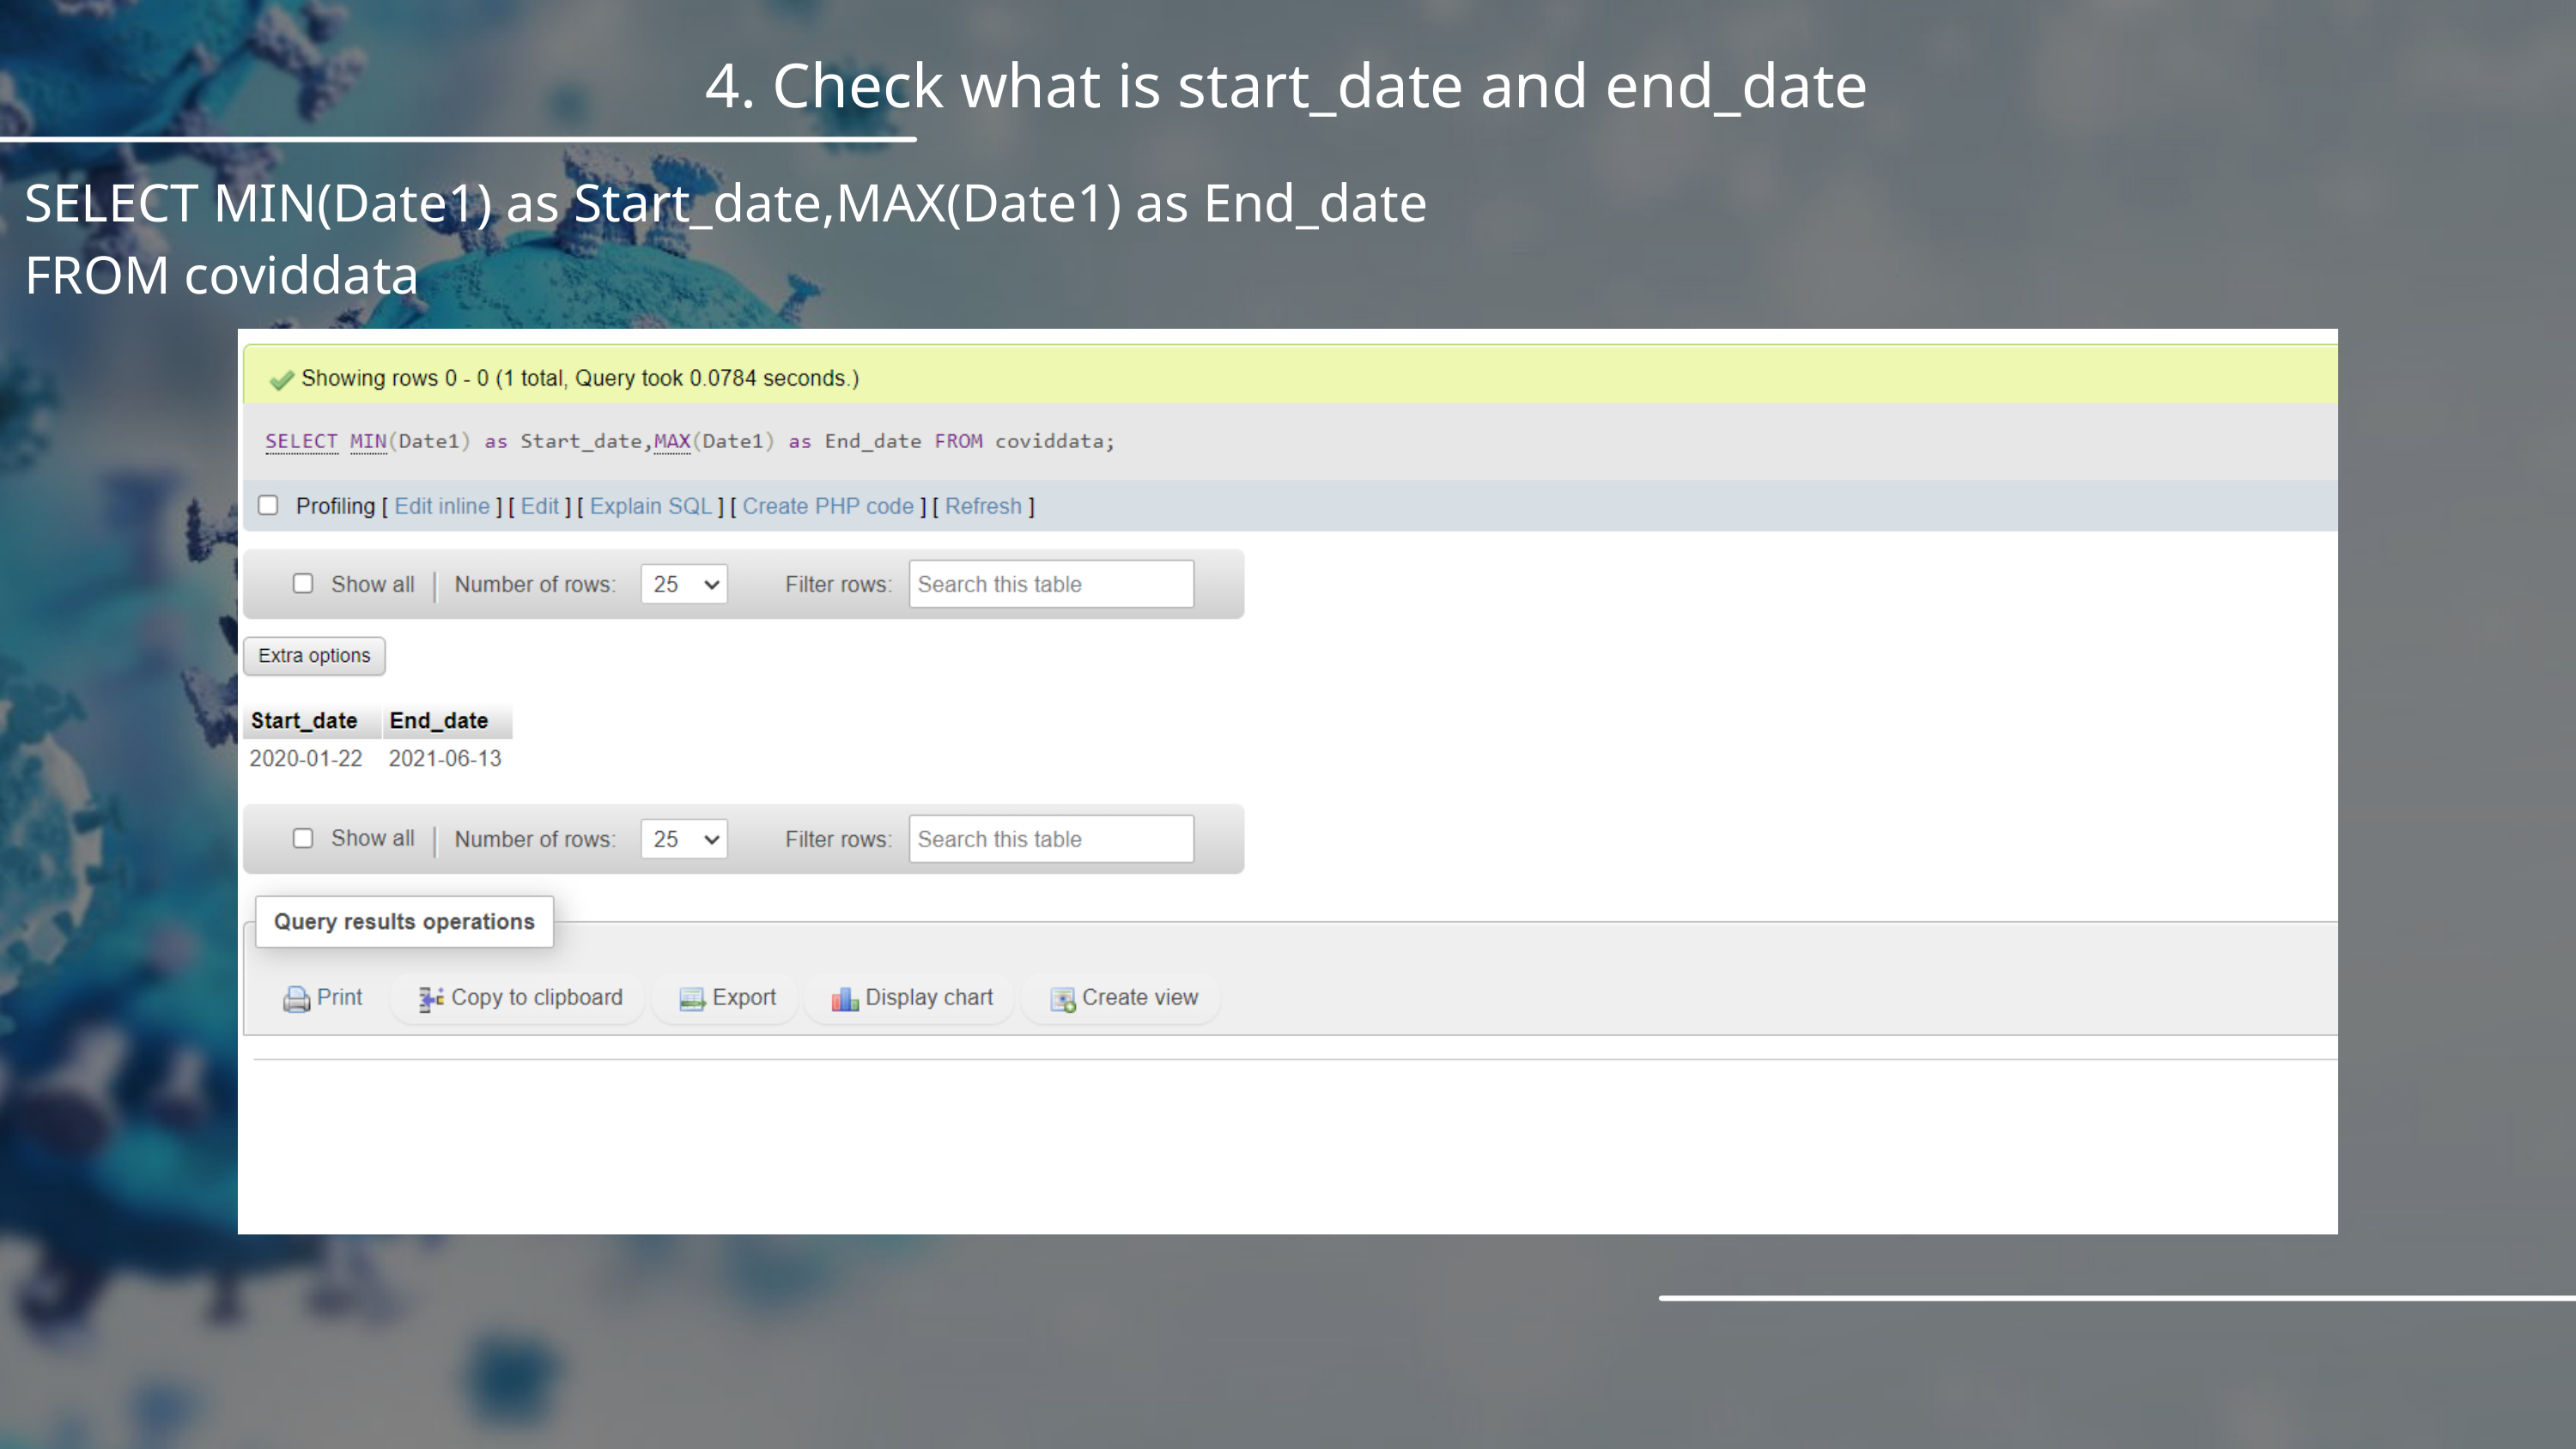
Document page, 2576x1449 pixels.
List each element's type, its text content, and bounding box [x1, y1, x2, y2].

text_box SELECT MIN(Date1) as Start_date,MAX(Date1) as End_date FROM coviddata [24, 159, 1498, 378]
text_box [0, 0, 2576, 1449]
text_box [238, 329, 2338, 1234]
text_box 4. Check what is start_date and end_date [683, 34, 1893, 120]
